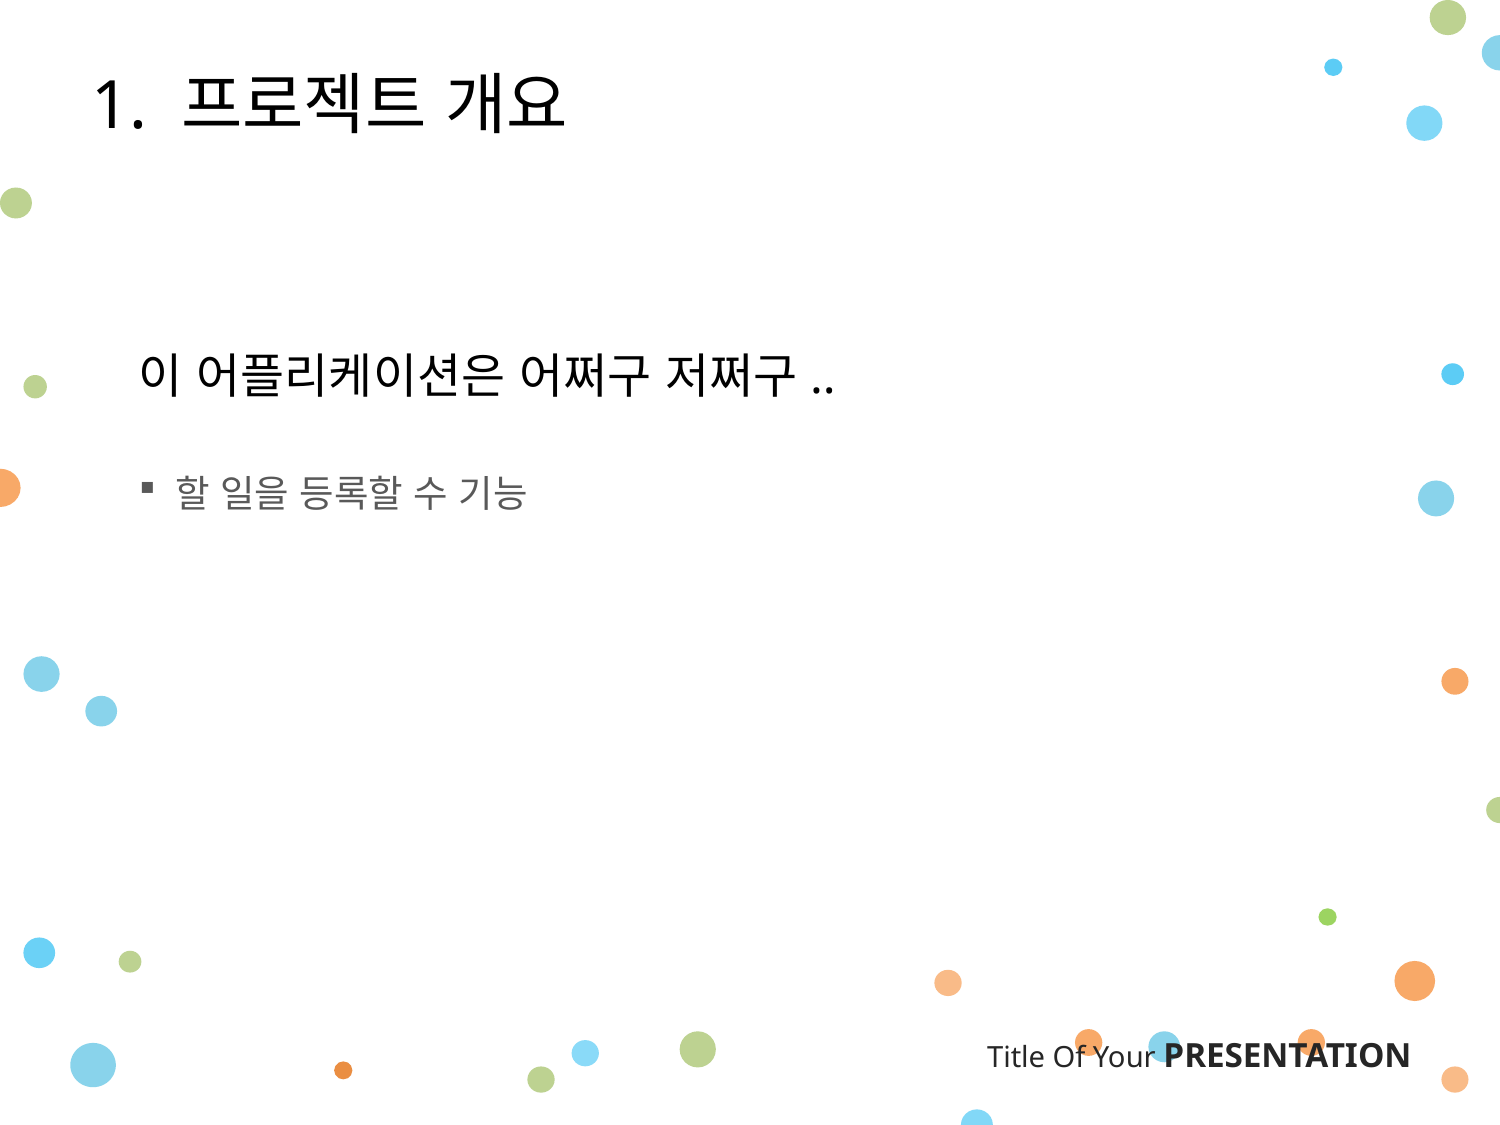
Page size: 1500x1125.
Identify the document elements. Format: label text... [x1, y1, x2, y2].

text_box 이 어플리케이션은 어쩌구 저쩌구.. 할 일을 등록할 수 기능 [123, 337, 1341, 793]
text_box Title Of Your PRESENTATION [962, 1023, 1447, 1083]
text_box 1. 프로젝트 개요 [76, 54, 1275, 232]
